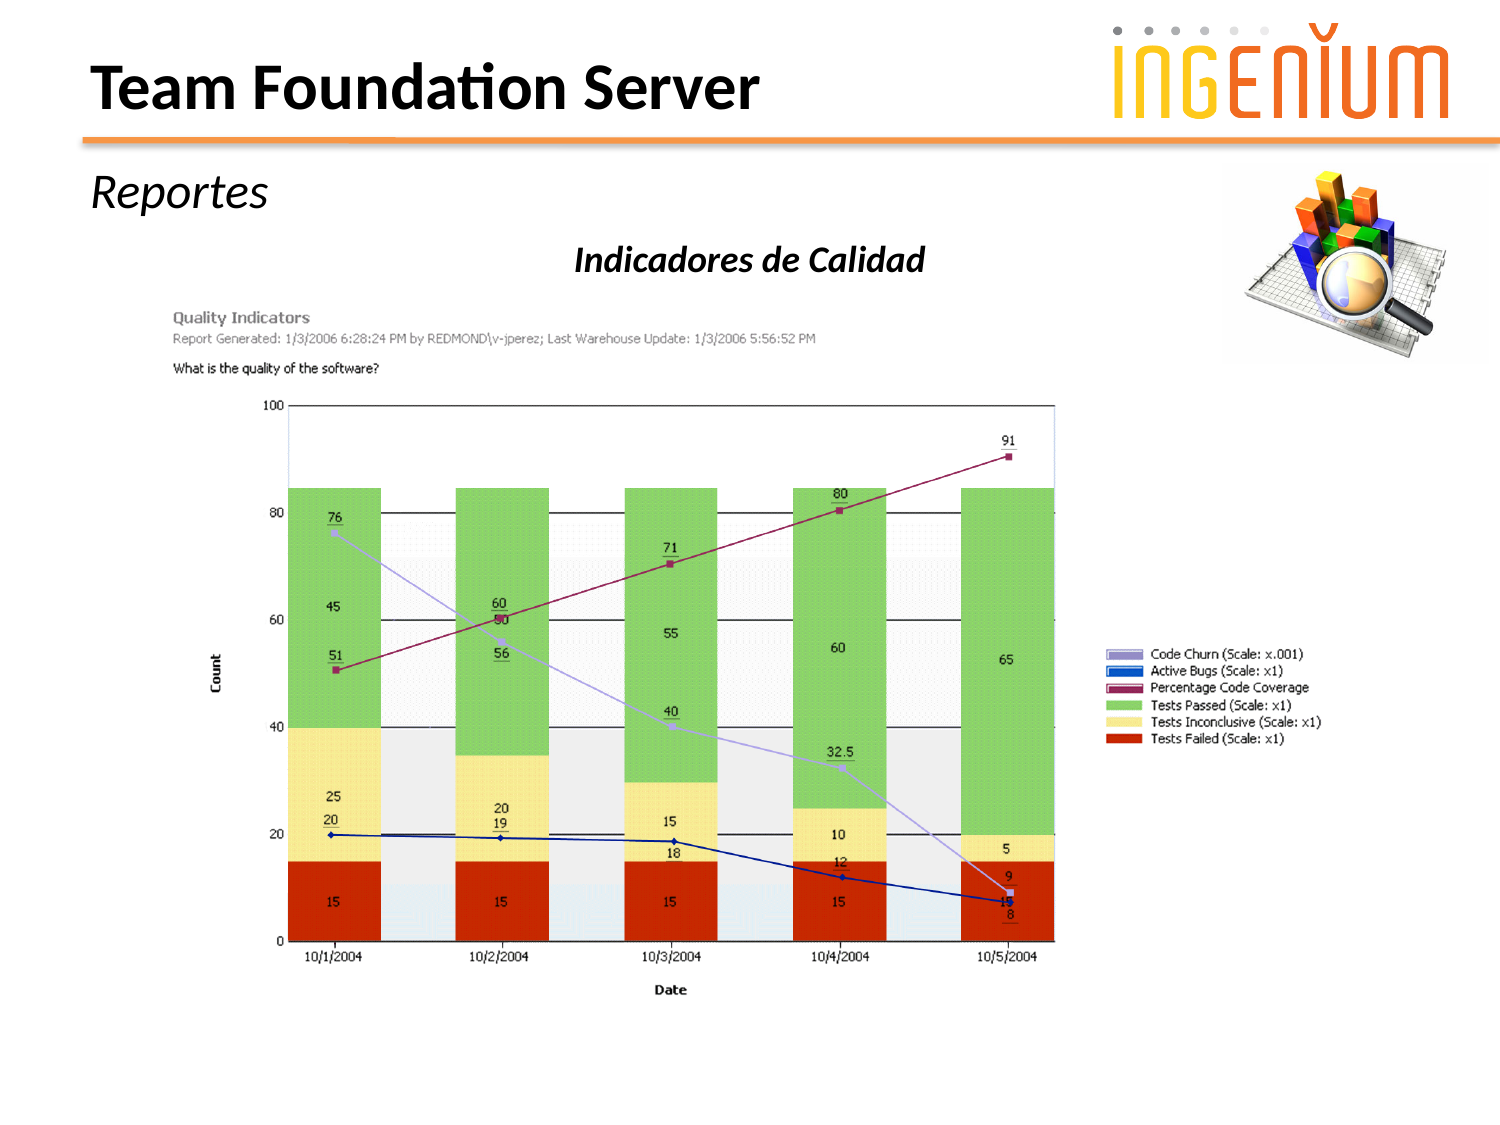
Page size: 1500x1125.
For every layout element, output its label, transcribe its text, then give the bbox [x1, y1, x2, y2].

text_box Reportes [74, 152, 868, 225]
text_box Indicadores de Calidad [480, 227, 1020, 303]
picture [156, 163, 1489, 1008]
title Team Foundation Server [75, 46, 868, 119]
picture [1113, 23, 1462, 140]
